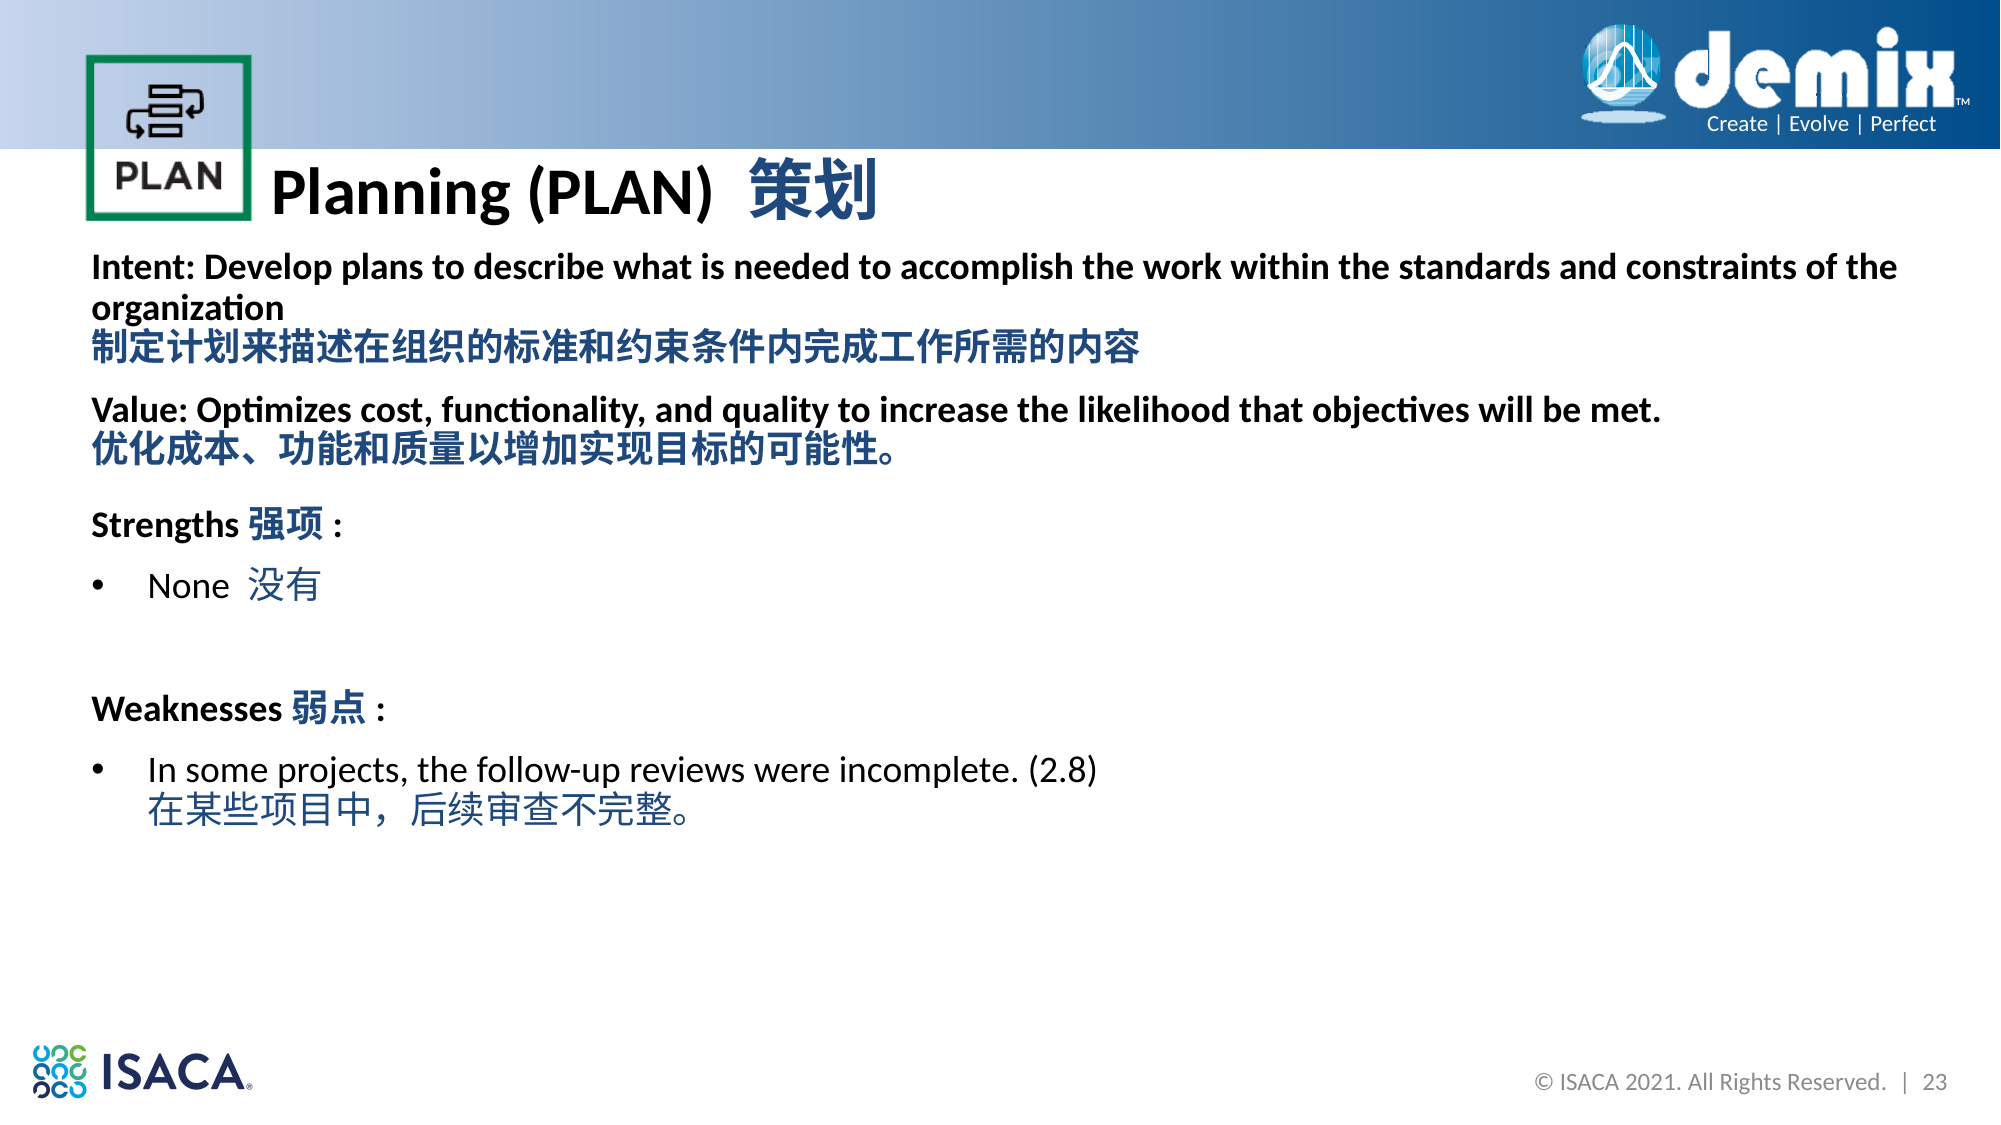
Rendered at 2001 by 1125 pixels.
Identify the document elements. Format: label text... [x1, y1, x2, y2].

picture [50, 53, 278, 223]
title Planning (PLAN) 策划 [255, 91, 1900, 295]
picture [29, 1043, 76, 1103]
list Strengths强项: None 没有 Weaknesses弱点: In some projects, the follow-up reviews were incomplete. (2.8) 在某些项目中，后续审查不完整。 [76, 893, 1925, 1125]
list Intent: Develop plans to describe what is needed to accomplish the work within the standards and constraints of the organization 制定计划来描述在组织的标准和约束条件内完成工作所需的内容 Value: Optimizes cost, functionality, and quality to increase the likelihood that objectives will be met. 优化成本、功能和质量以增加实现目标的可能性。 [76, 239, 1925, 893]
picture [1549, 3, 2000, 153]
